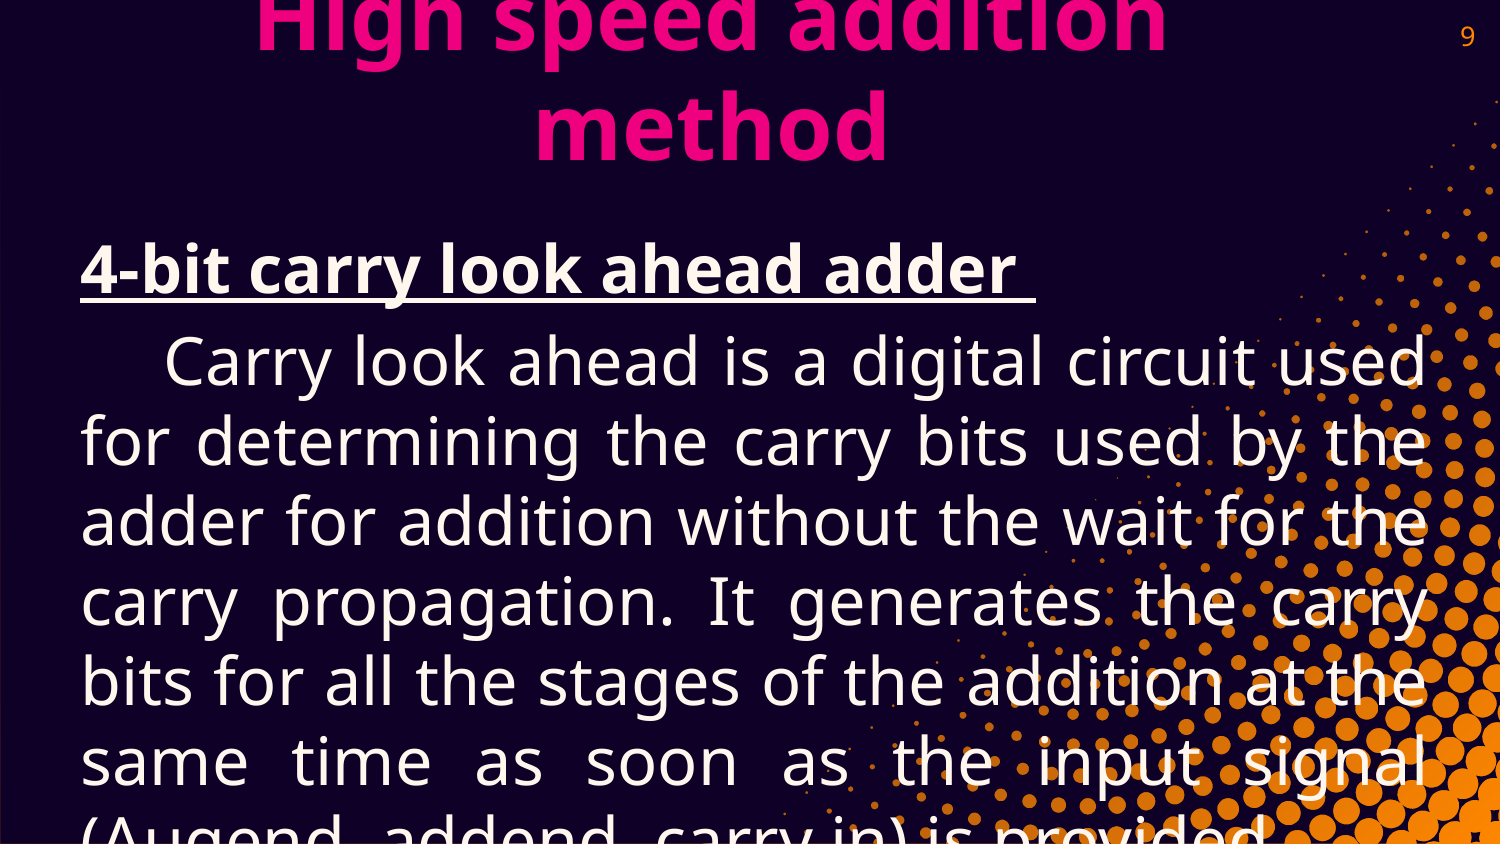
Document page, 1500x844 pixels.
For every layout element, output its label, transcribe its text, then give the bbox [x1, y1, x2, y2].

slide_number 9 [1385, 5, 1476, 71]
title High speed addition method [133, 37, 1290, 179]
text_box 4-bit carry look ahead adder Carry look ahead is a digital circuit used for determining the carry bits used by the adder for addition without the wait for the carry propagation. It generates the carry bits for all the stages of the addition at the same time as soon as the input signal (Augend, addend, carry in) is provided. [80, 226, 1431, 809]
